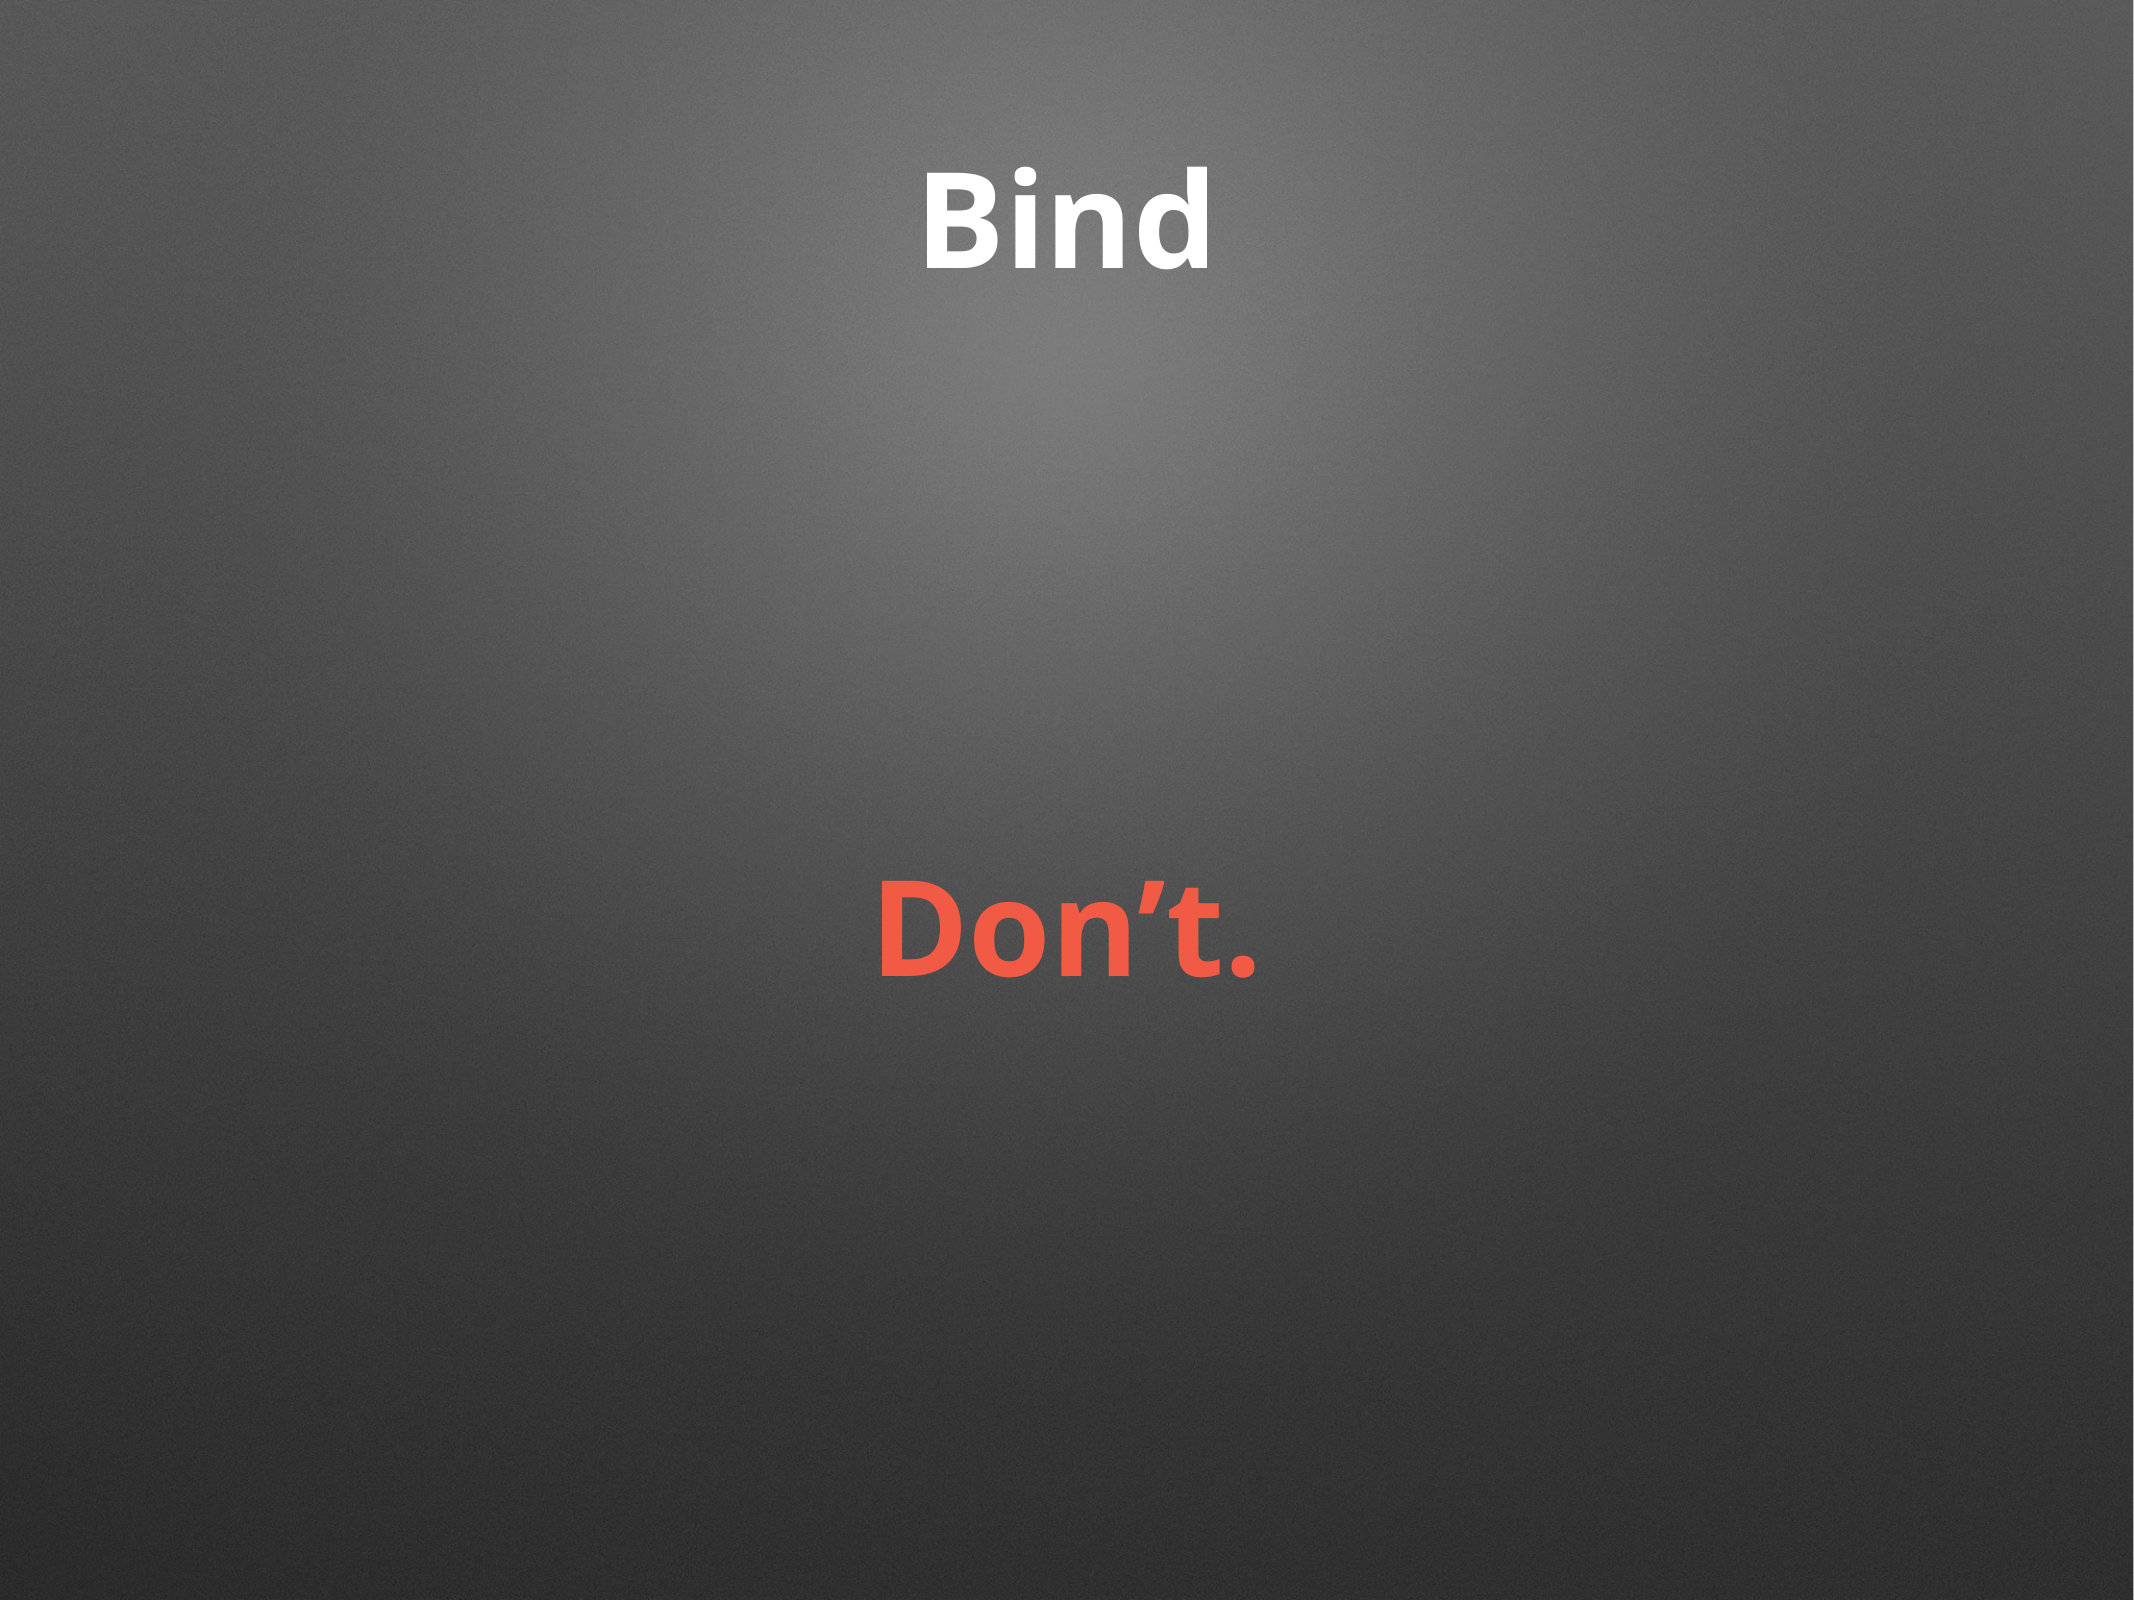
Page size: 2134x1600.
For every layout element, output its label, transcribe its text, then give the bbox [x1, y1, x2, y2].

picture [0, 0, 2134, 1600]
text_box Don’t. [125, 746, 2009, 1099]
title Bind [124, 39, 2009, 393]
